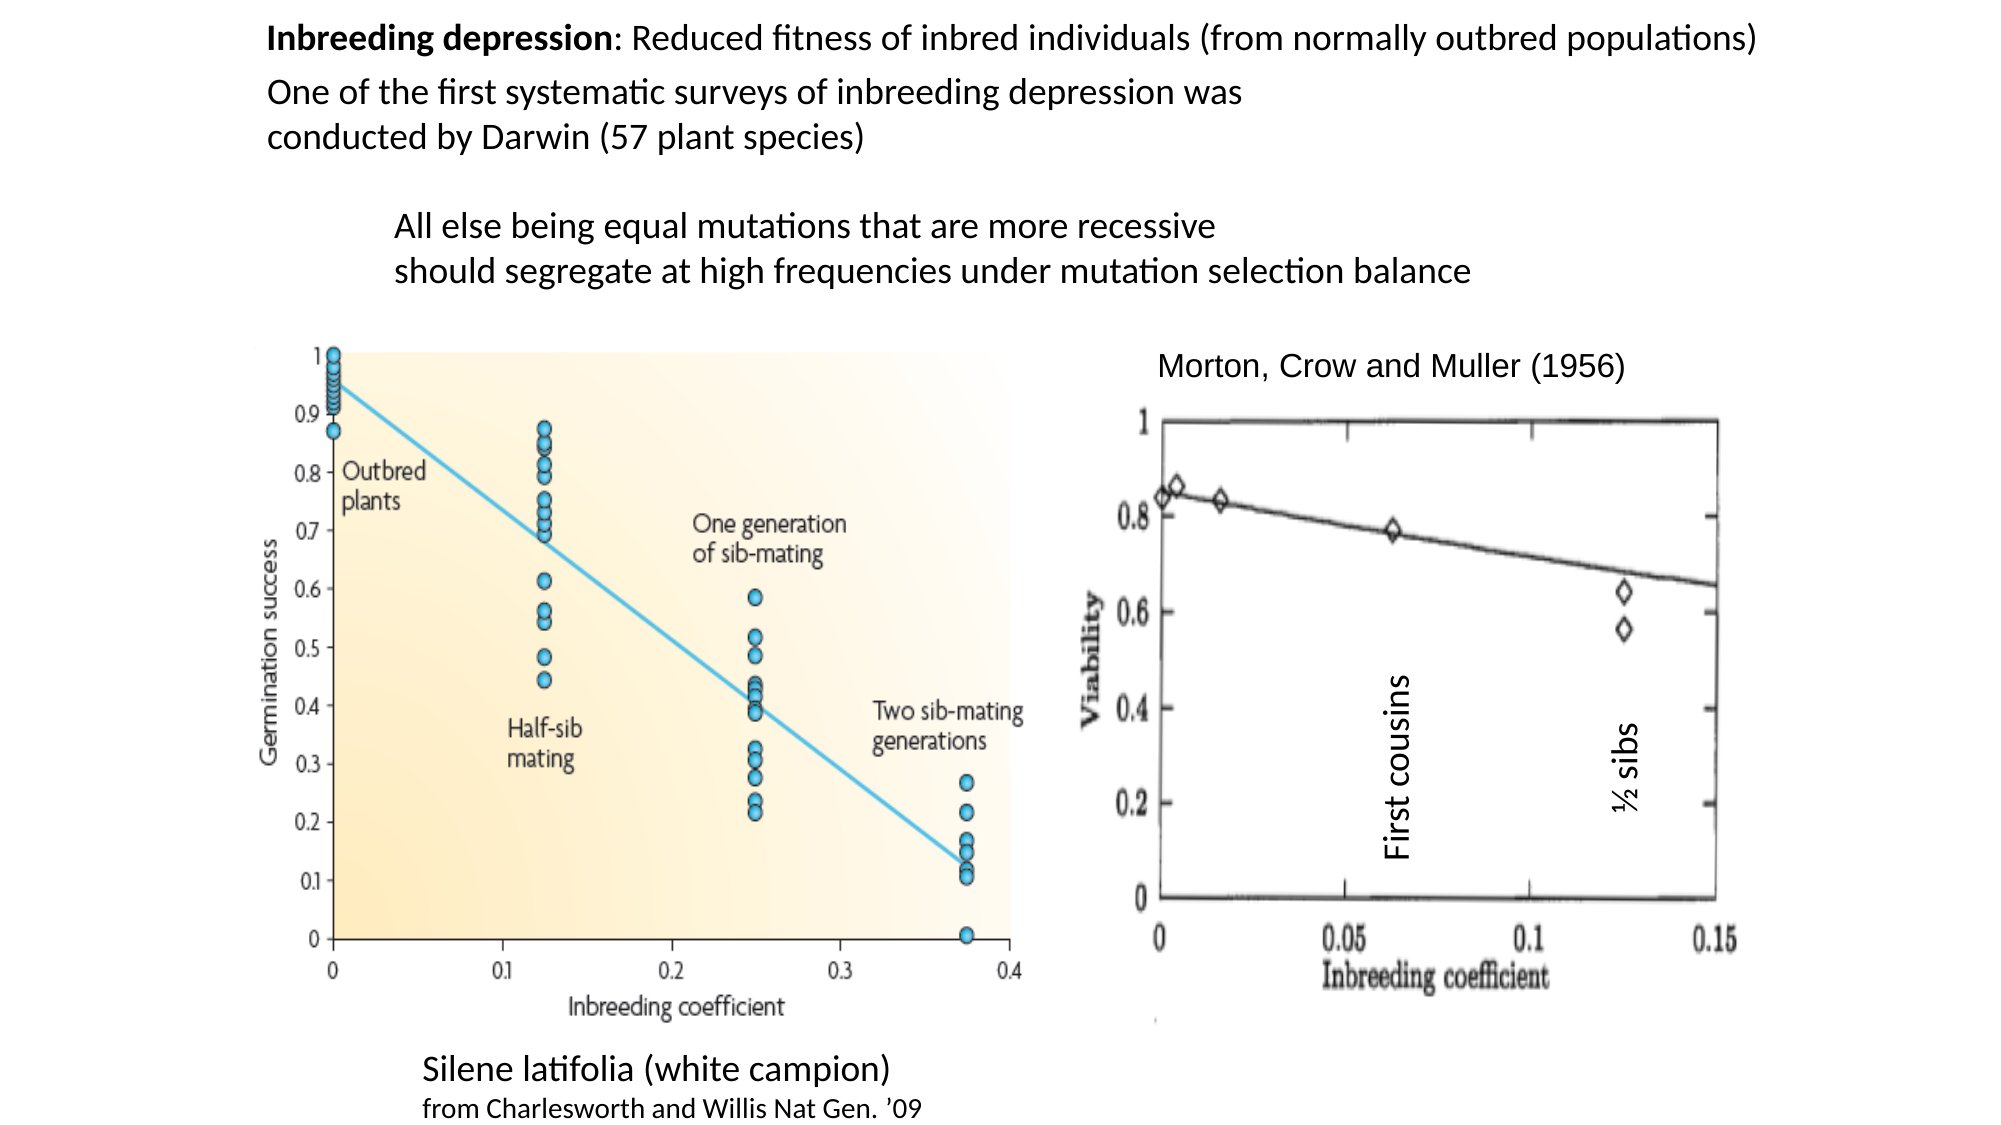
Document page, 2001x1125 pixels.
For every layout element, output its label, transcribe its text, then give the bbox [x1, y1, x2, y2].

picture [254, 337, 1060, 1030]
text_box Inbreeding depression: Reduced fitness of inbred individuals (from normally outbred populations) [251, 5, 1842, 201]
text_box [1060, 337, 1751, 1030]
text_box Silene latifolia (white campion) from Charlesworth and Willis Nat Gen. ’09 [407, 1037, 944, 1125]
text_box One of the first systematic surveys of inbreeding depression was conducted by Darwin (57 plant species) [252, 60, 1300, 165]
text_box All else being equal mutations that are more recessive should segregate at high frequencies under mutation selection balance [379, 193, 1488, 299]
